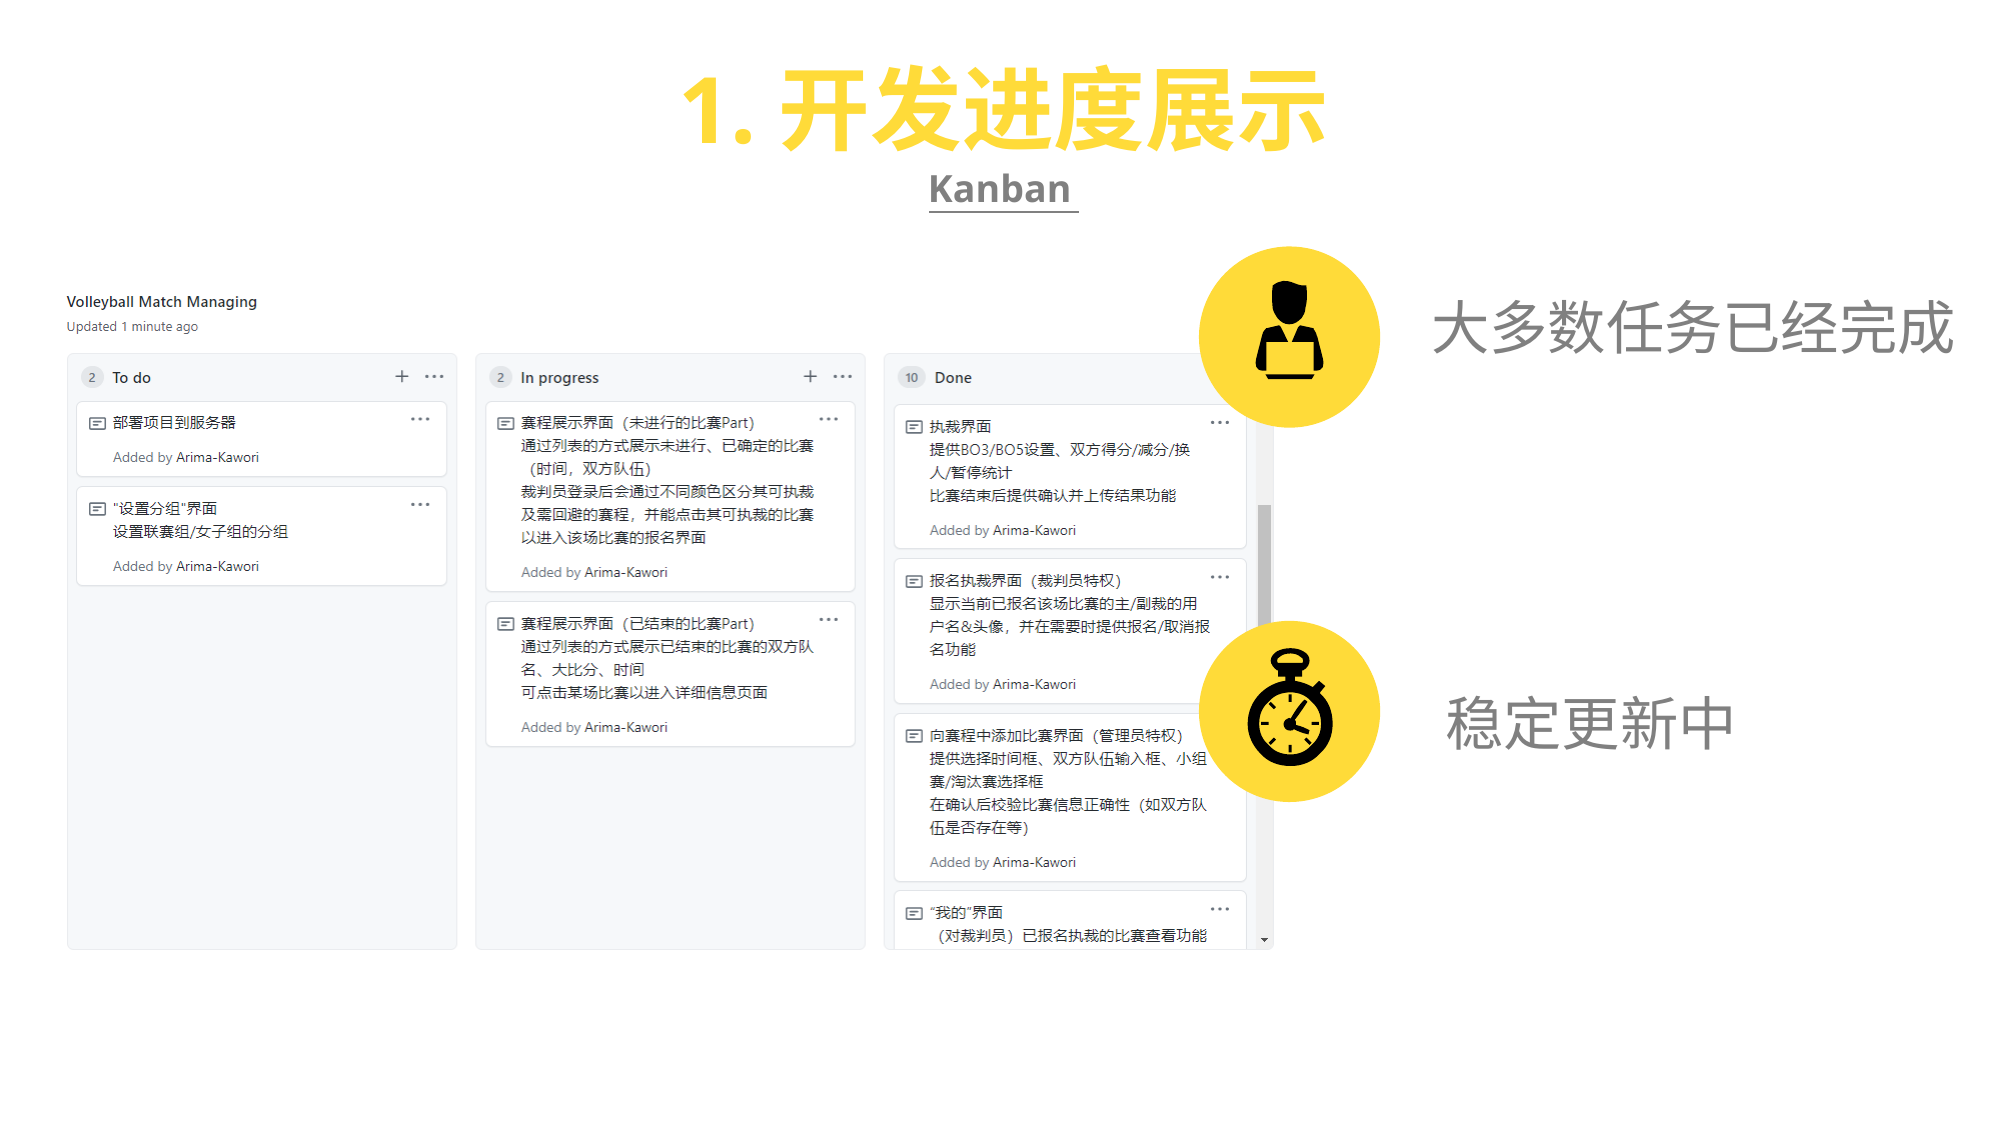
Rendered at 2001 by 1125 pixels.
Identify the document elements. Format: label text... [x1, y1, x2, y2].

text_box 1.开发进度展示 [663, 44, 1345, 170]
text_box Kanban [913, 157, 1087, 218]
text_box 大多数任务已经完成 [1416, 283, 2000, 369]
text_box [1291, 325, 1324, 371]
text_box [1272, 280, 1307, 325]
text_box [1288, 619, 1382, 804]
text_box [1288, 648, 1333, 767]
text_box [1212, 245, 1382, 429]
picture [62, 287, 1288, 963]
text_box [1288, 374, 1315, 380]
text_box 稳定更新中 [1430, 680, 1752, 765]
